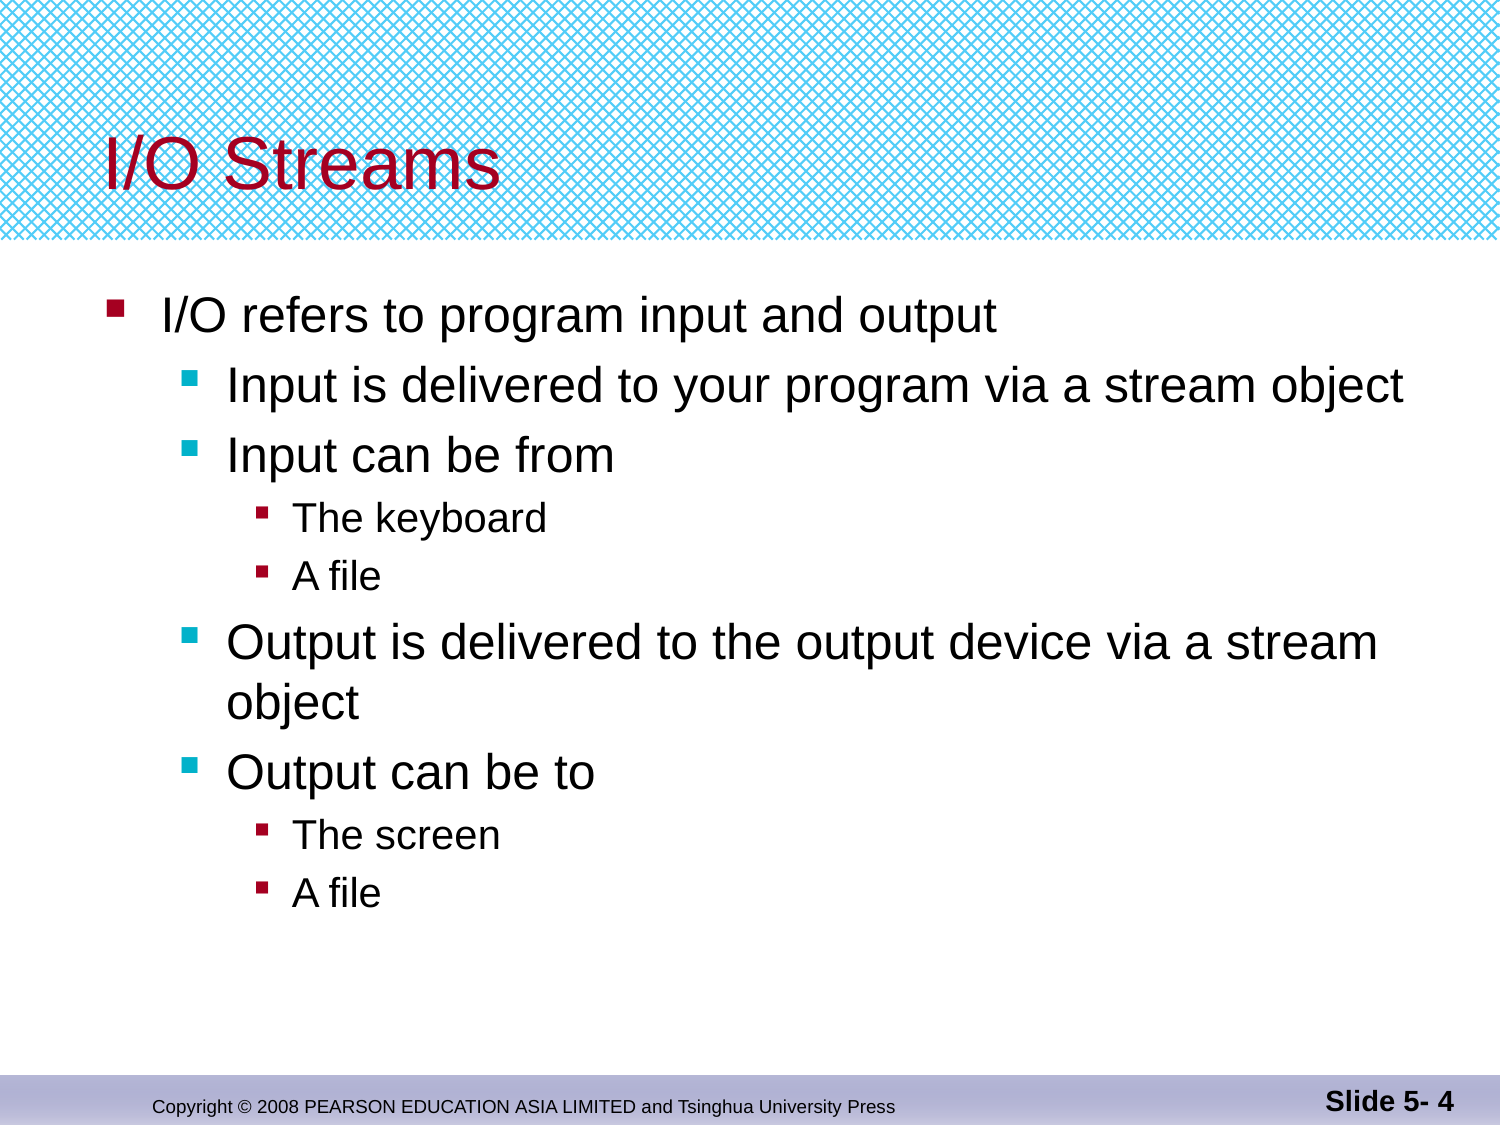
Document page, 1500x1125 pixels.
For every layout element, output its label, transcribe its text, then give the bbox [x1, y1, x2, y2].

list I/O refers to program input and output Input is delivered to your program via a stream object Input can be from The keyboard A file Output is delivered to the output device via a stream object Output can be to The screen A file [89, 275, 1450, 1025]
title I/O Streams [87, 49, 1450, 213]
slide_number Slide 5- 4 [1156, 1050, 1469, 1125]
